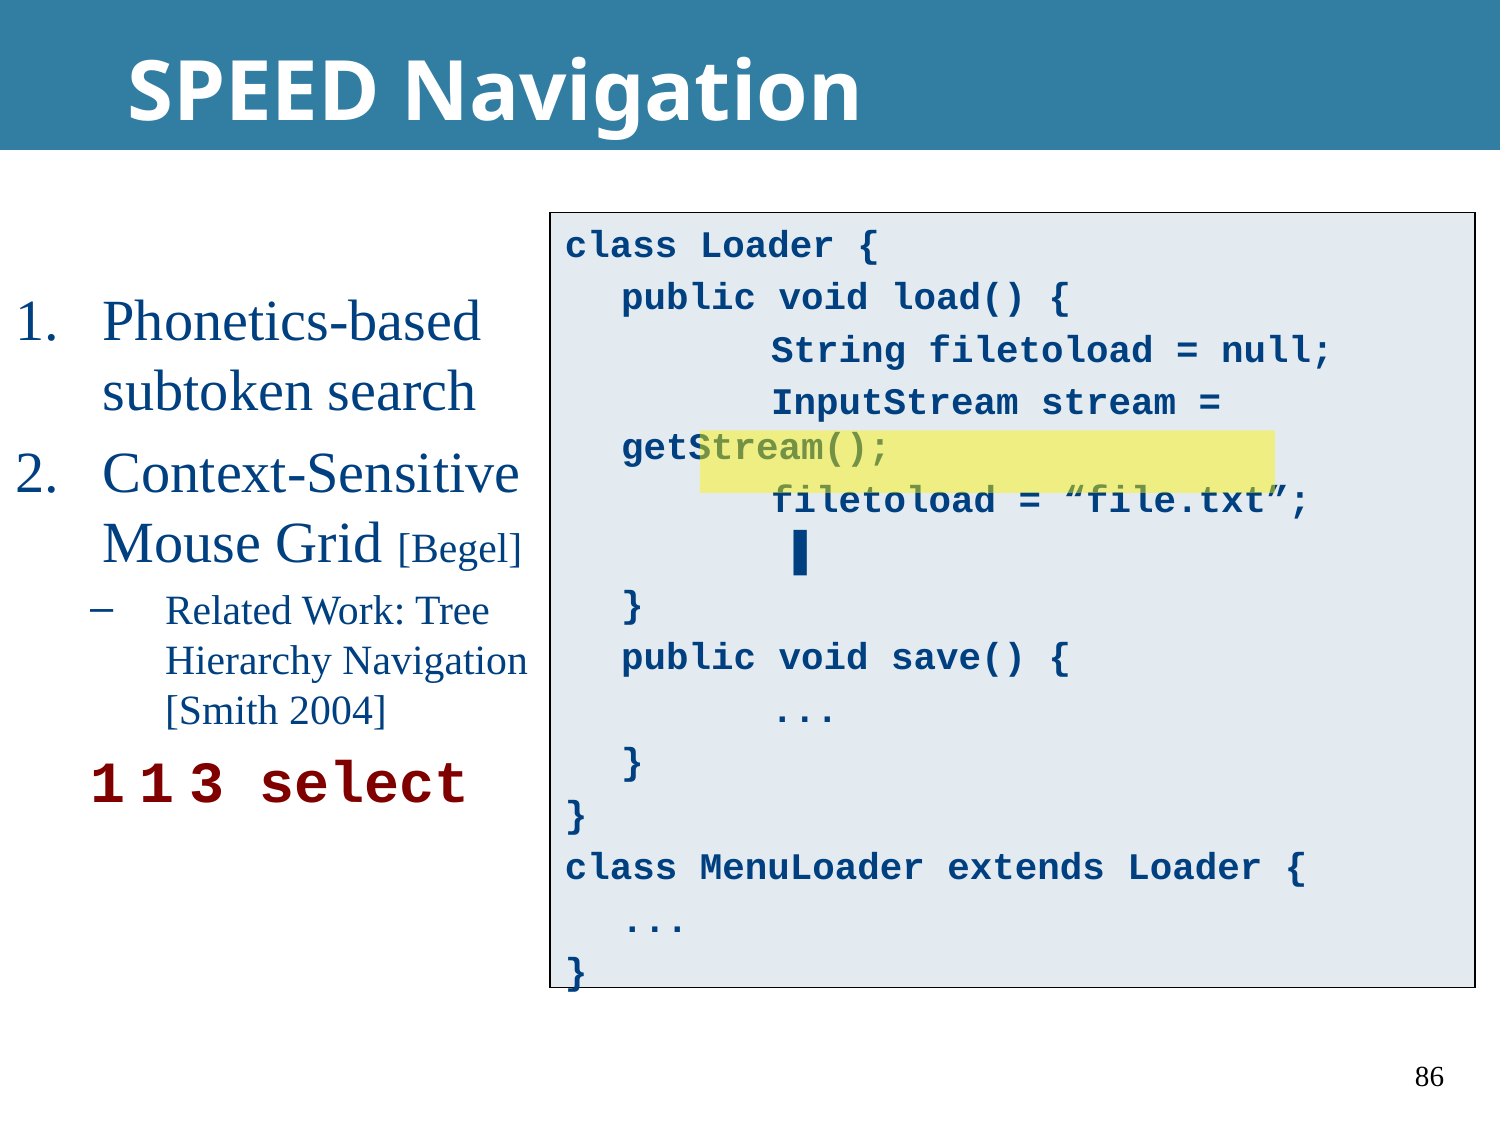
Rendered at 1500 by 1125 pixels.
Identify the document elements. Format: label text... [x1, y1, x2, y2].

title SPEED Navigation [112, 12, 1500, 163]
list Phonetics-based subtoken search Context-Sensitive Mouse Grid [Begel] Related Work: Tree Hierarchy Navigation [Smith 2004] 1 1 3 select [0, 275, 575, 1000]
text_box class Loader { public void load() { String filetoload = null; InputStream stream = getStream(); filetoload = “file.txt”; ▌ } public void save() { ... } } class MenuLoader extends Loader { ... } [549, 212, 1475, 988]
text_box [699, 430, 1275, 493]
